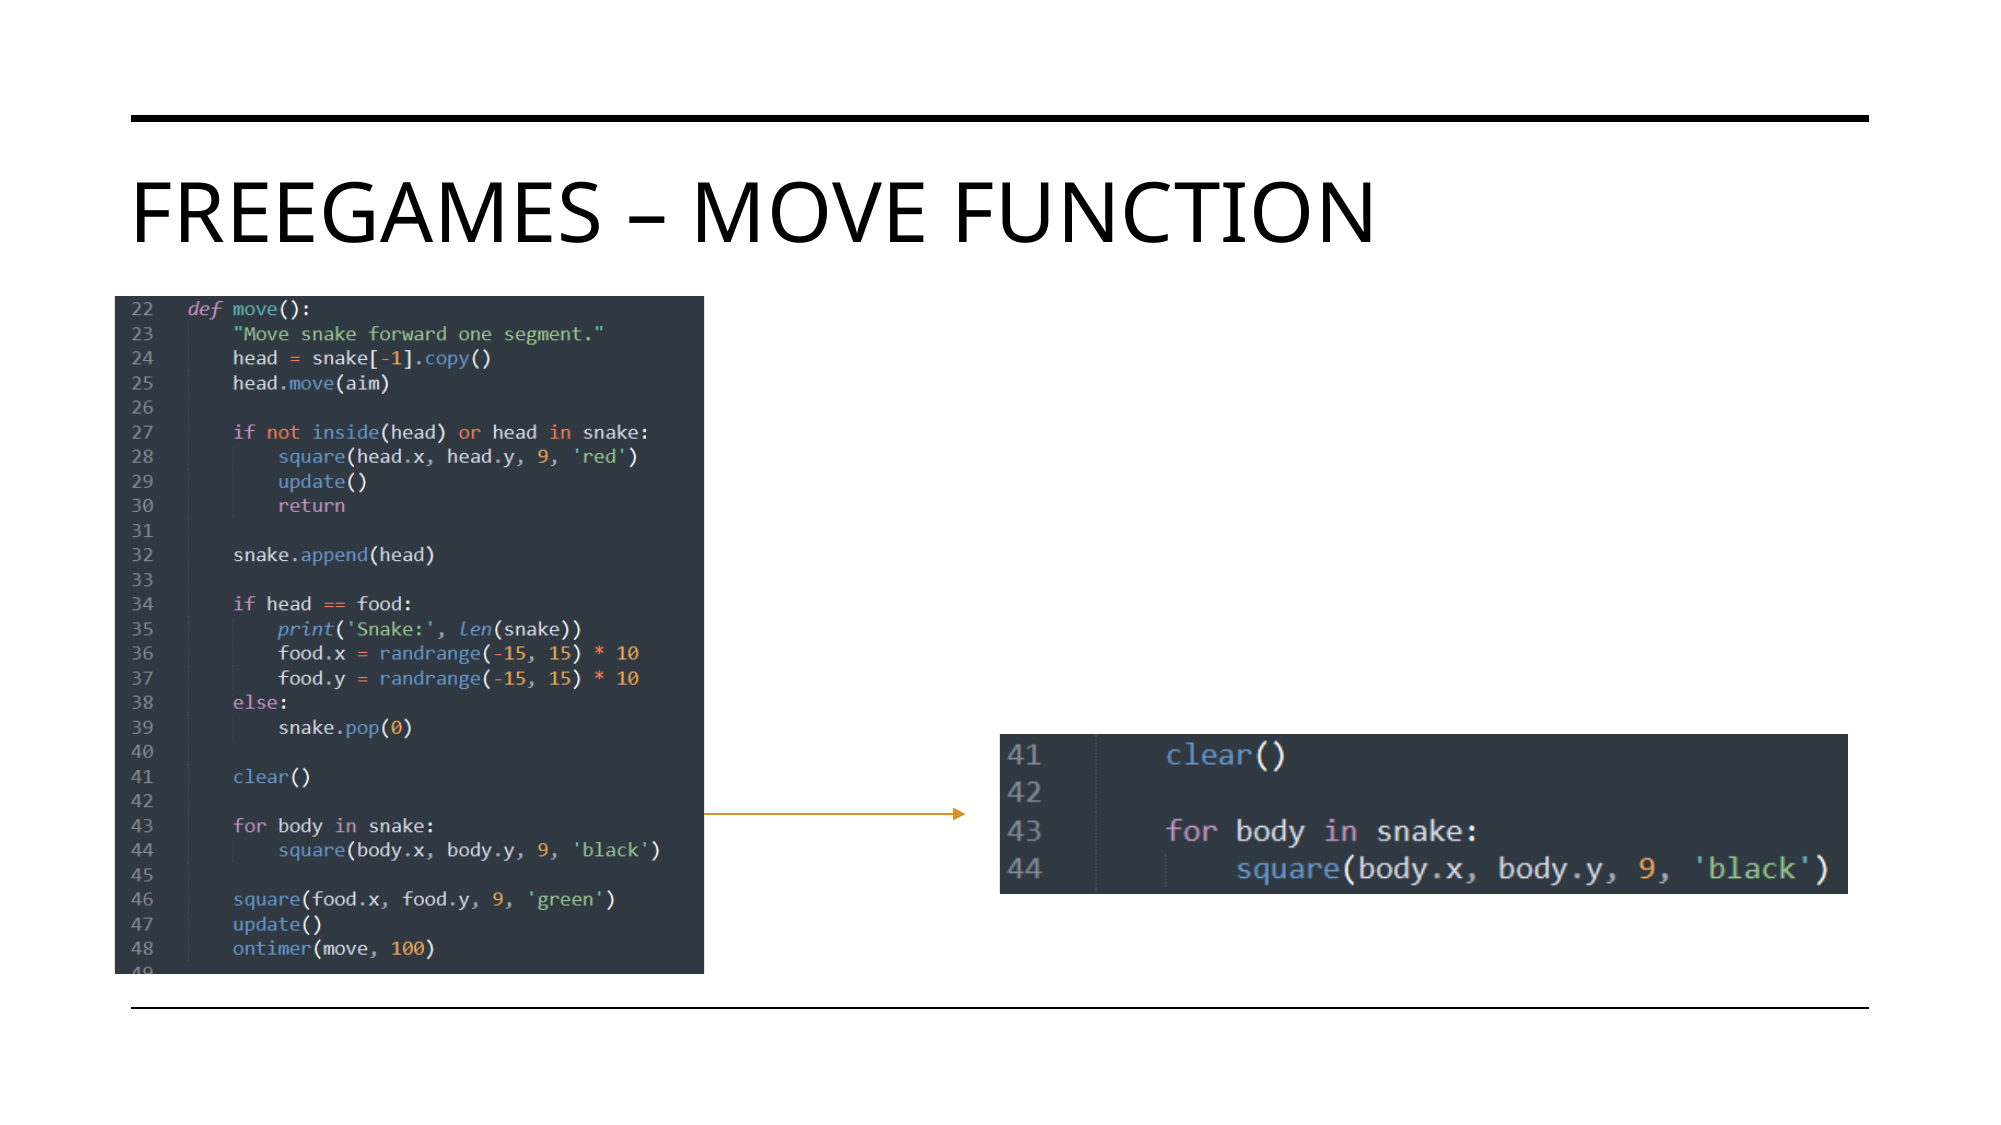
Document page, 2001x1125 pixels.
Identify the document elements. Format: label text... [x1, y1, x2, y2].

title Freegames – move function [114, 151, 1869, 377]
picture [114, 296, 705, 974]
picture [999, 734, 1848, 894]
